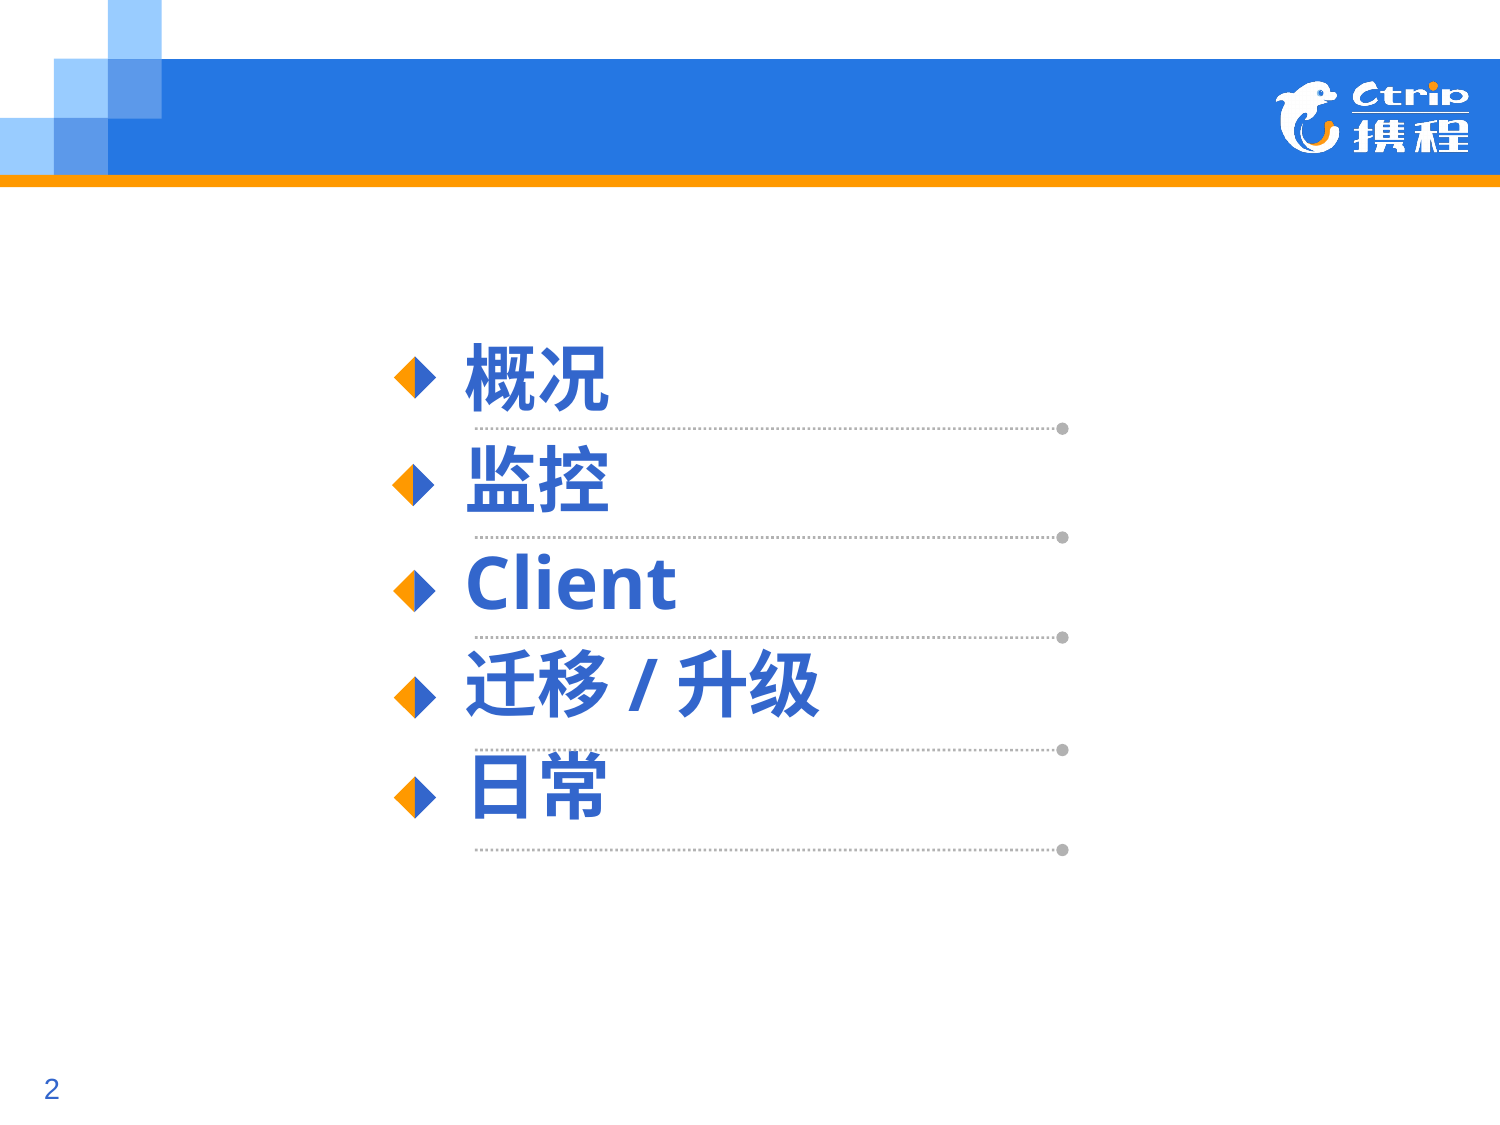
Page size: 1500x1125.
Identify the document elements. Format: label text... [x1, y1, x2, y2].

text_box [399, 782, 431, 813]
text_box [1054, 631, 1069, 644]
slide_number 2 [0, 1062, 75, 1116]
text_box [1054, 843, 1069, 857]
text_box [399, 682, 431, 713]
picture [1270, 74, 1475, 157]
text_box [399, 362, 431, 393]
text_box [397, 469, 429, 501]
text_box [1054, 743, 1069, 757]
text_box [1054, 422, 1069, 435]
text_box [1054, 531, 1069, 544]
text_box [399, 575, 430, 607]
text_box 概况 监控 Client 迁移/升级 日常 [450, 324, 938, 836]
